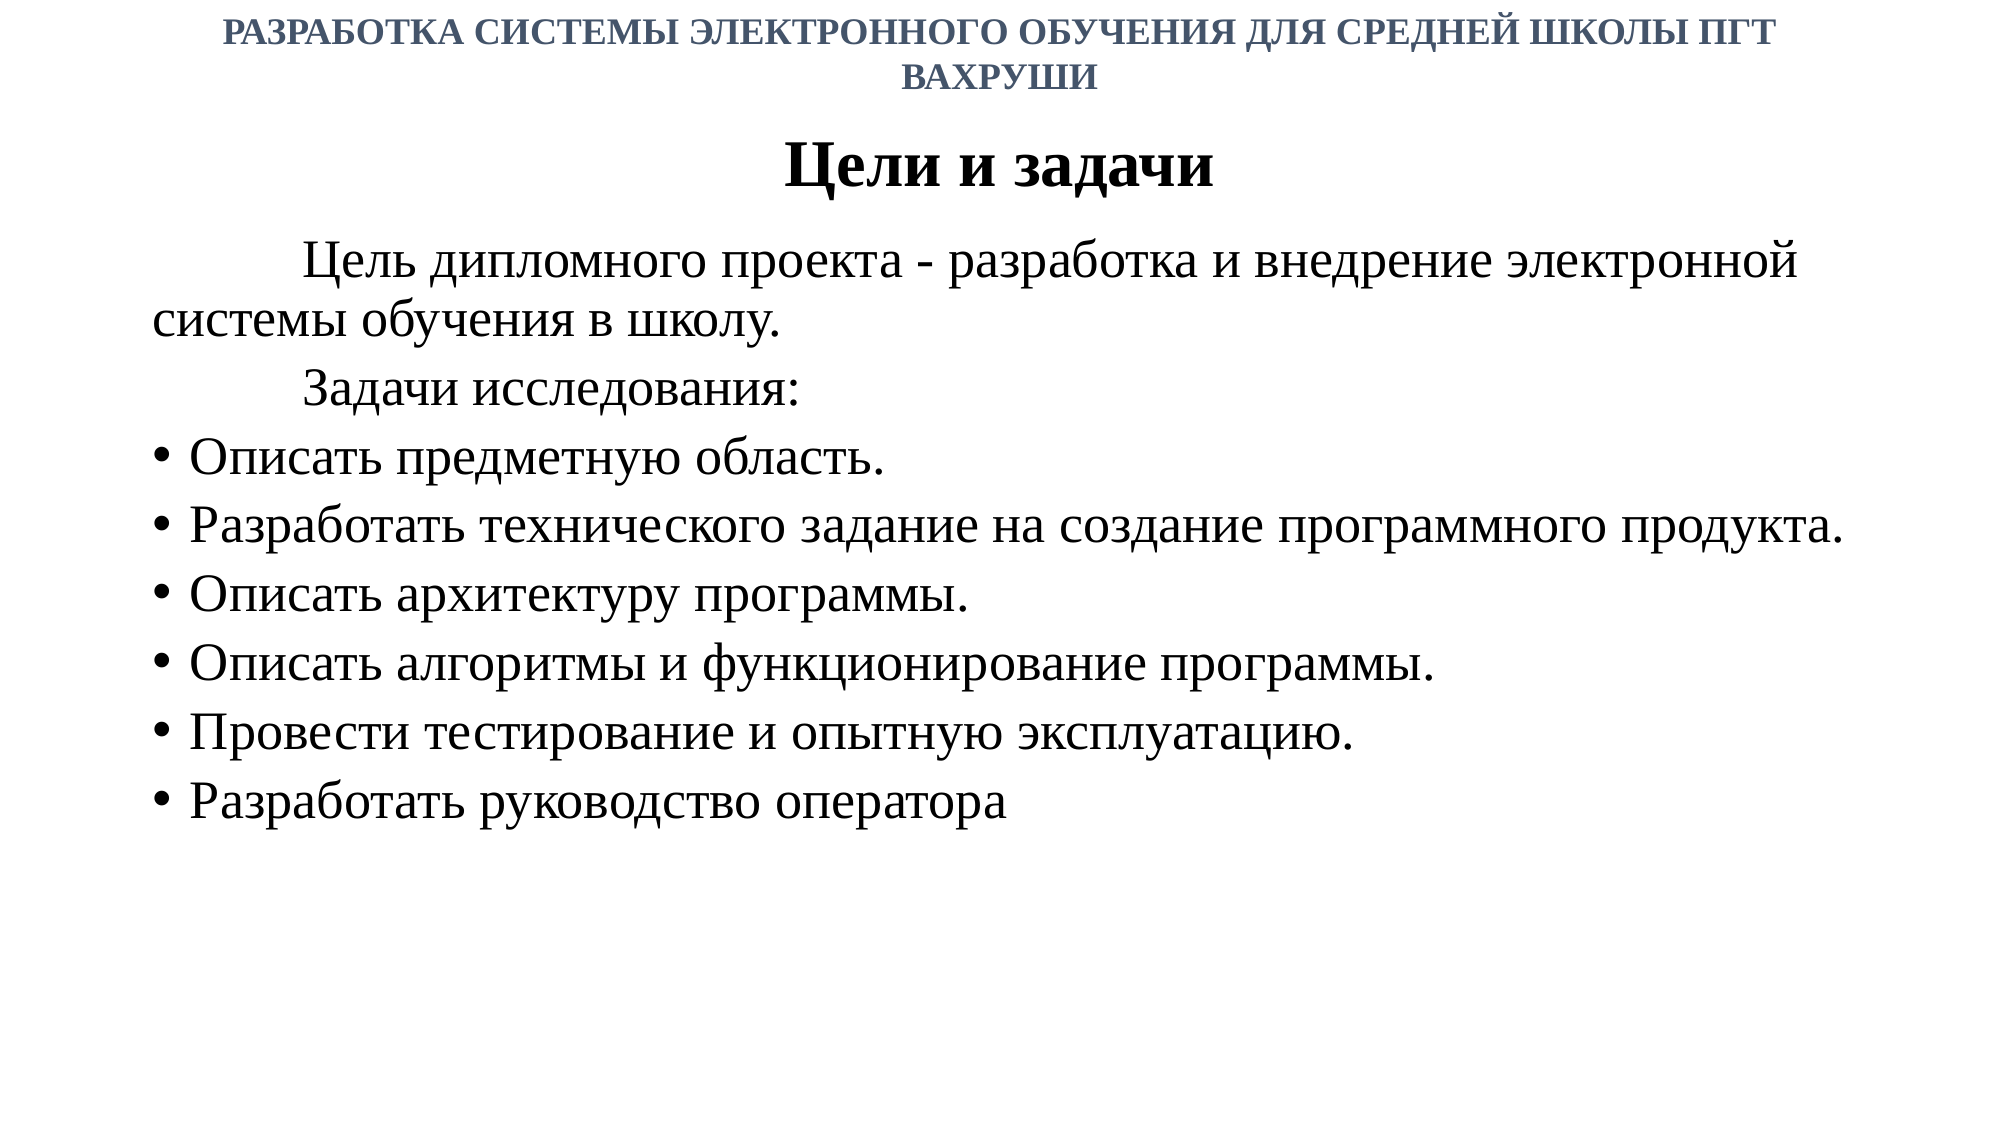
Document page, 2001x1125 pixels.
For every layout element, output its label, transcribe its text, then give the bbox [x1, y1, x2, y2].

list Цель дипломного проекта - разработка и внедрение электронной системы обучения в школу. Задачи исследования: Описать предметную область. Разработать технического задание на создание программного продукта. Описать архитектуру программы. Описать алгоритмы и функционирование программы. Провести тестирование и опытную эксплуатацию. Разработать руководство оператора [137, 223, 1863, 1014]
title Цели и задачи [137, 111, 1863, 218]
text_box РАЗРАБОТКА СИСТЕМЫ ЭЛЕКТРОННОГО ОБУЧЕНИЯ ДЛЯ СРЕДНЕЙ ШКОЛЫ ПГТ ВАХРУШИ [137, 0, 1863, 105]
